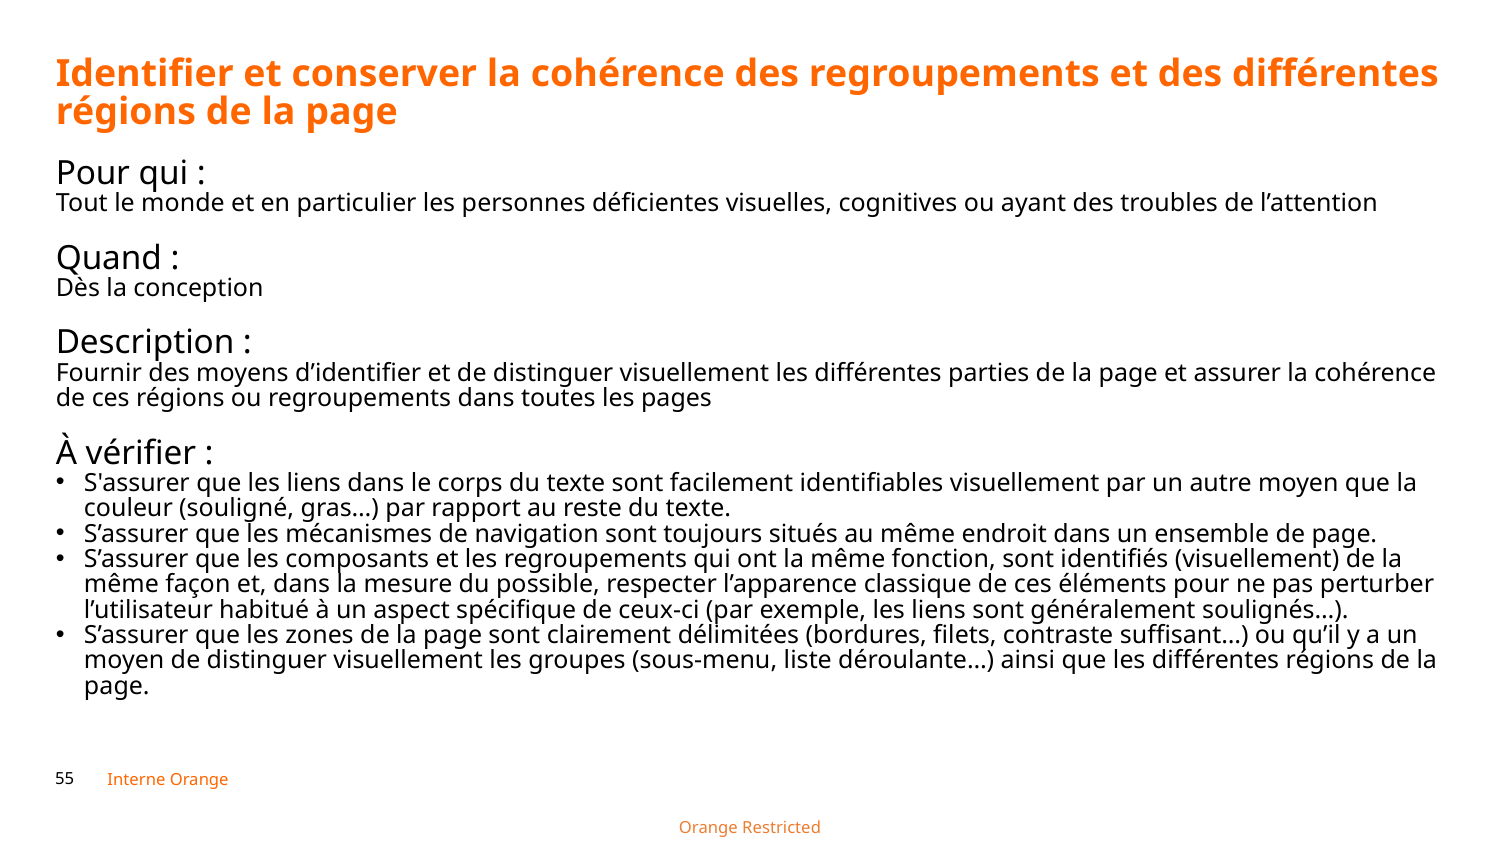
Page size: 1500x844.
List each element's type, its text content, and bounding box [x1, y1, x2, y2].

list Identifier et conserver la cohérence des regroupements et des différentes régions de la page Pour qui : Tout le monde et en particulier les personnes déficientes visuelles, cognitives ou ayant des troubles de l’attention Quand : Dès la conception Description : Fournir des moyens d’identifier et de distinguer visuellement les différentes parties de la page et assurer la cohérence de ces régions ou regroupements dans toutes les pages À vérifier : S'assurer que les liens dans le corps du texte sont facilement identifiables visuellement par un autre moyen que la couleur (souligné, gras…) par rapport au reste du texte. S’assurer que les mécanismes de navigation sont toujours situés au même endroit dans un ensemble de page. S’assurer que les composants et les regroupements qui ont la même fonction, sont identifiés (visuellement) de la même façon et, dans la mesure du possible, respecter l’apparence classique de ces éléments pour ne pas perturber l’utilisateur habitué à un aspect spécifique de ceux-ci (par exemple, les liens sont généralement soulignés…). S’assurer que les zones de la page sont clairement délimitées (bordures, filets, contraste suffisant…) ou qu’il y a un moyen de distinguer visuellement les groupes (sous-menu, liste déroulante…) ainsi que les différentes régions de la page. [55, 55, 1446, 734]
